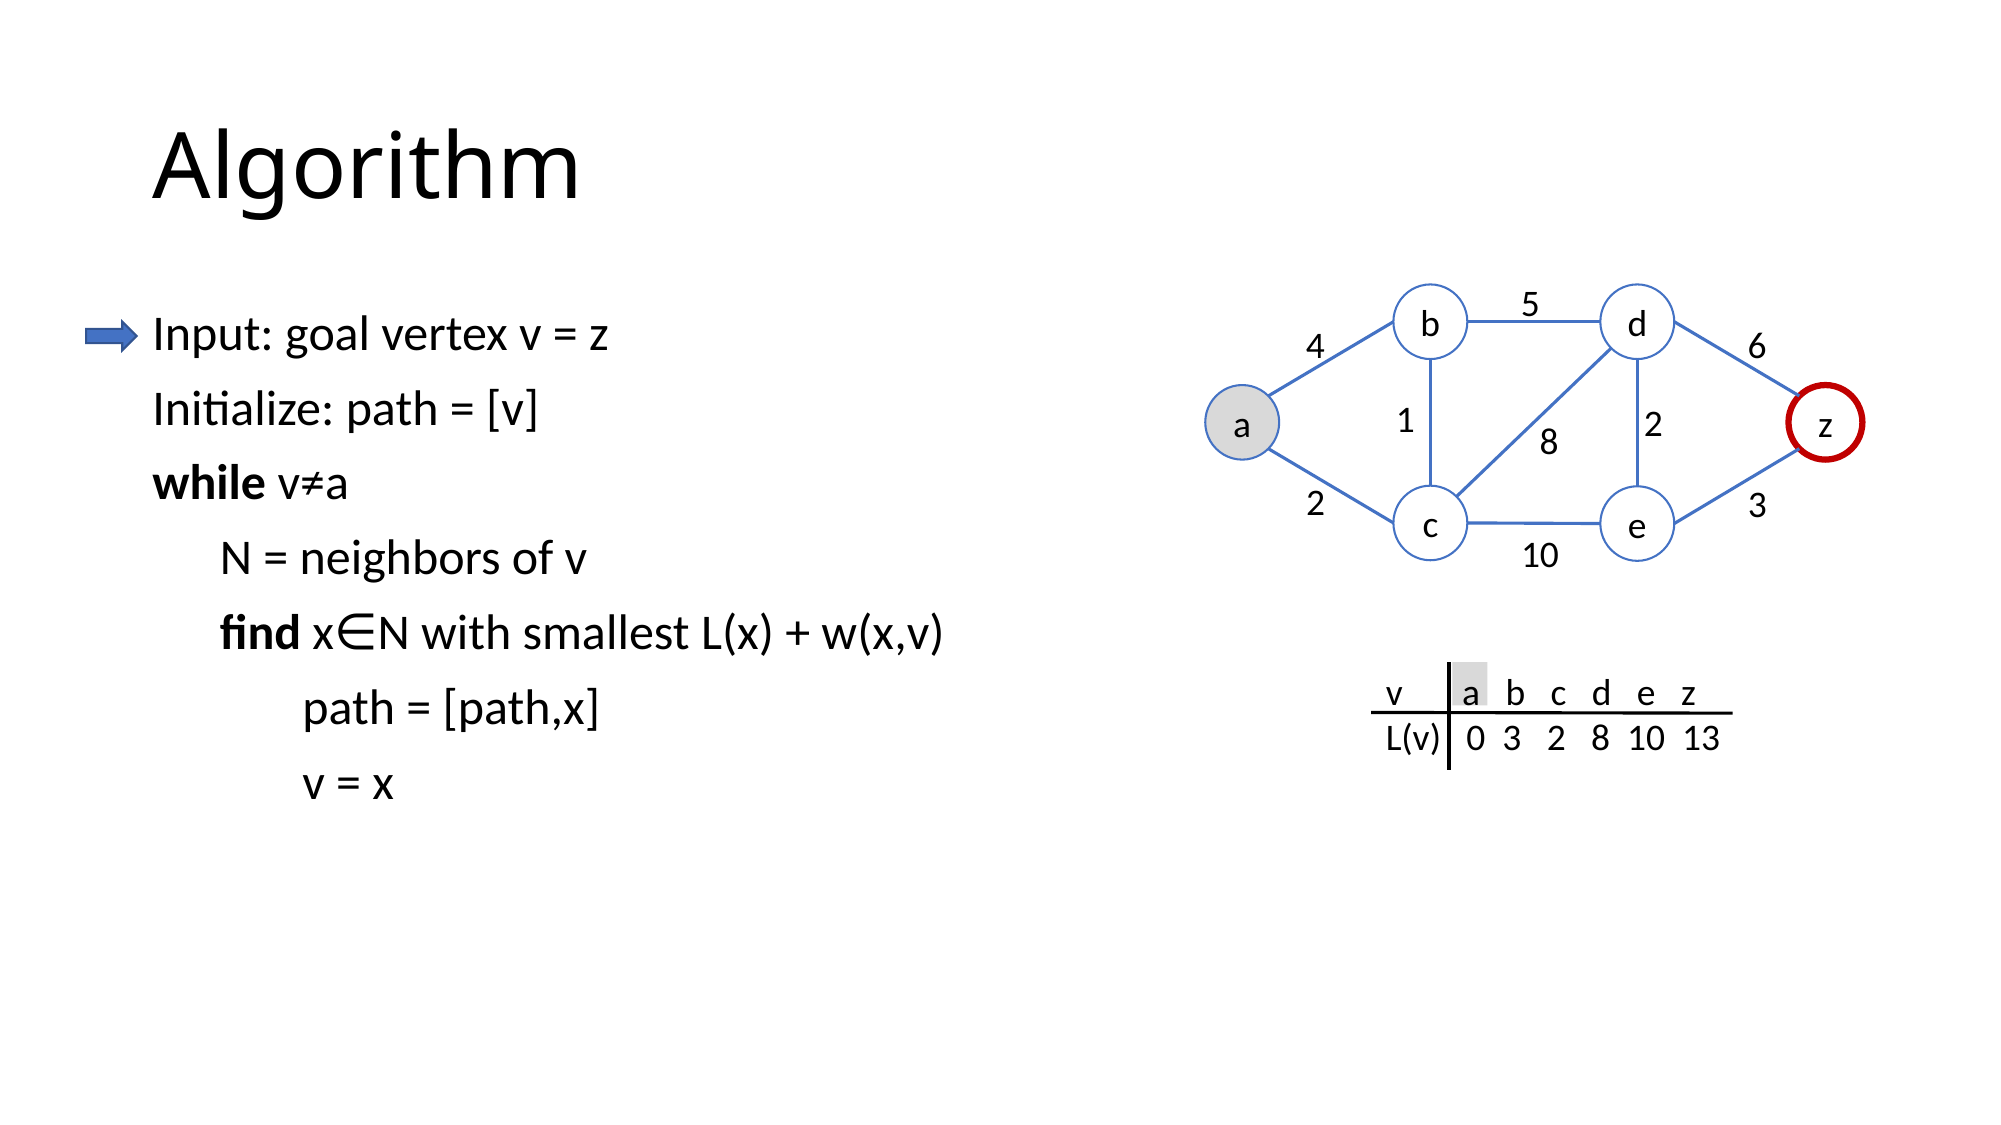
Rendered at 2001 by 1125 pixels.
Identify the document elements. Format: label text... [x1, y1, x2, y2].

list Input: goal vertex v = z Initialize: path = [v] while v≠a N = neighbors of v find x∈N with smallest L(x) + w(x,v) path = [path,x] v = x [137, 299, 1243, 1014]
text_box [85, 319, 137, 353]
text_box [1368, 660, 1738, 770]
title Algorithm [137, 59, 1863, 278]
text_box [1205, 271, 1863, 584]
